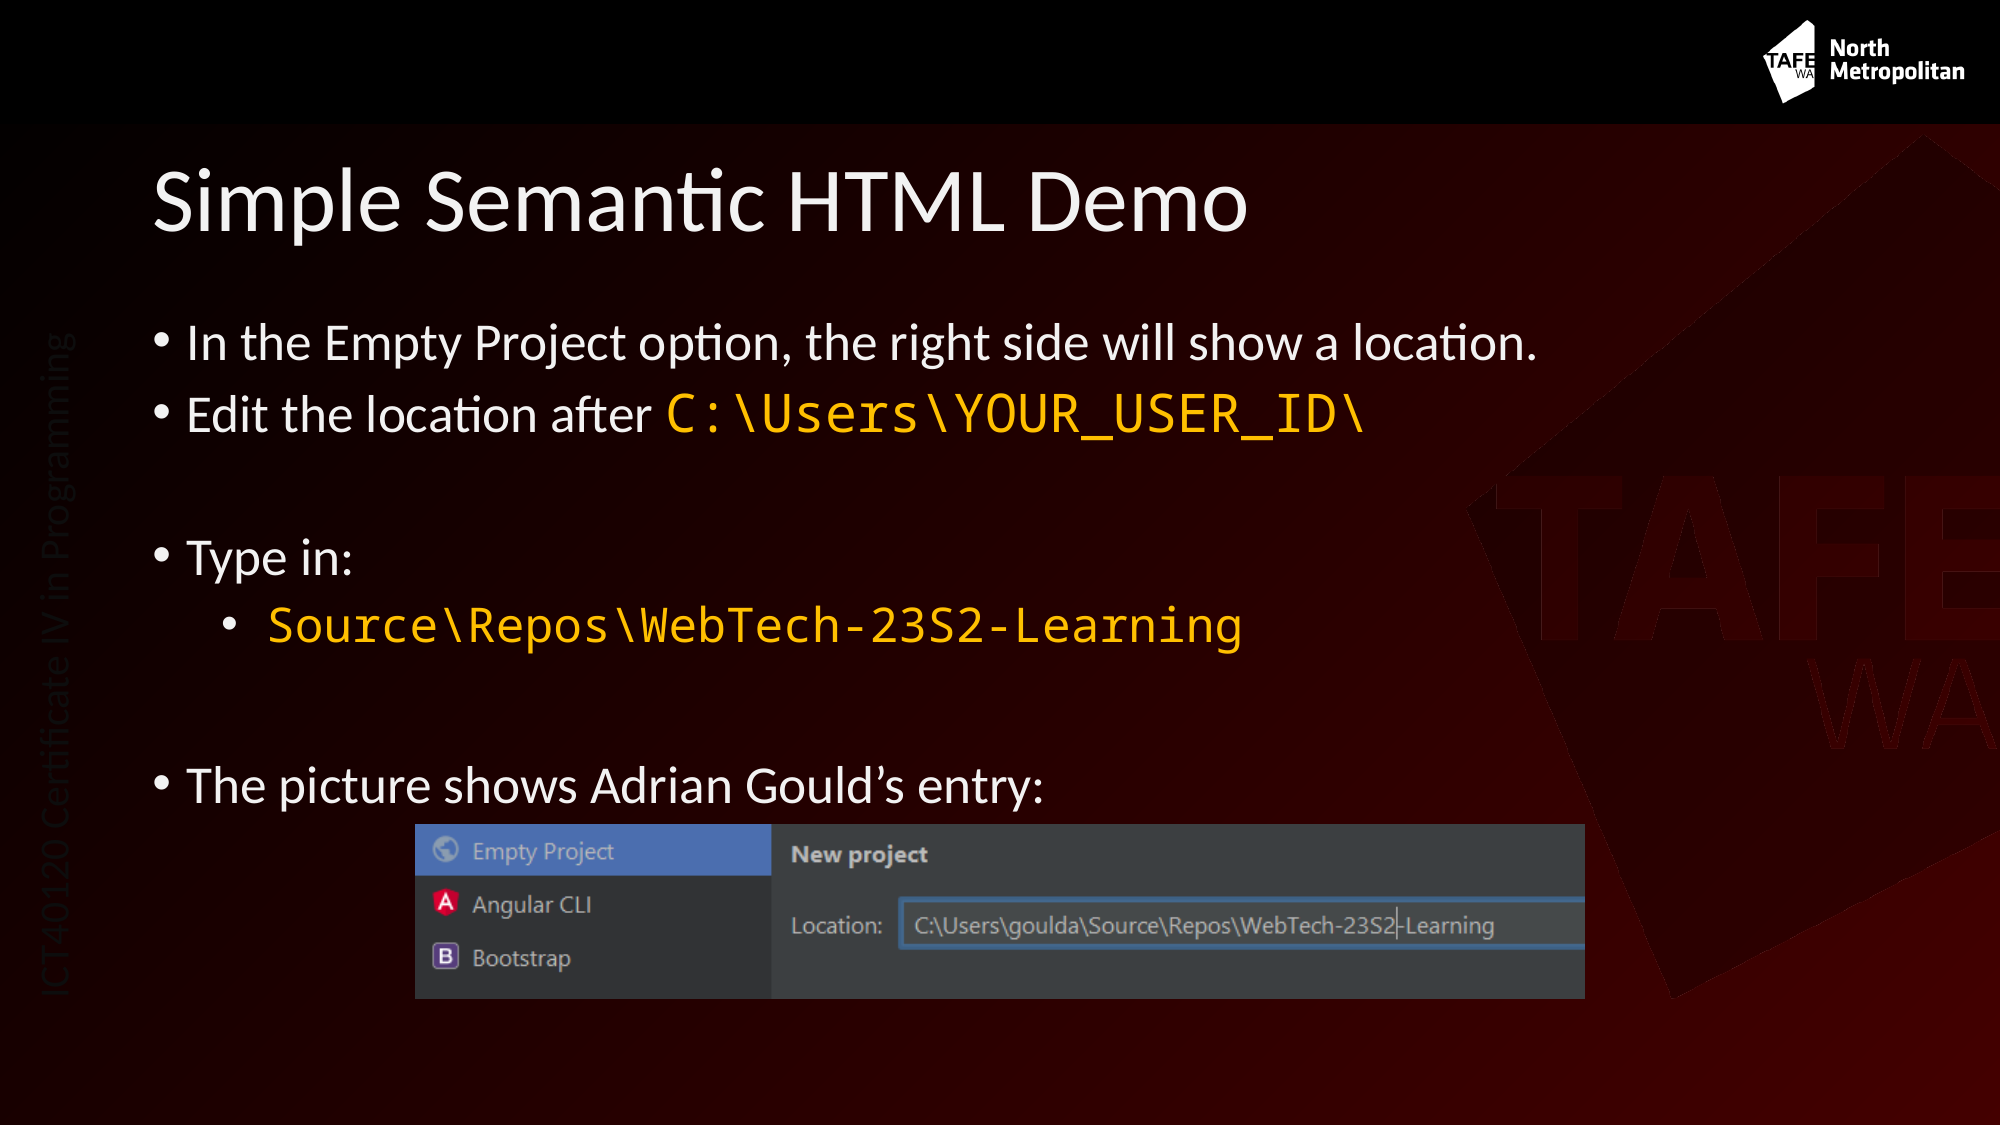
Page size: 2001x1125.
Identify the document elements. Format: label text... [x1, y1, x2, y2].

picture [0, 0, 2000, 124]
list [415, 824, 1585, 999]
list In the Empty Project option, the right side will show a location. Edit the location after C:\Users\YOUR_USER_ID\ Type in: Source\Repos\WebTech-23S2-Learning The picture shows Adrian Gould’s entry: [137, 299, 1863, 1014]
title Simple Semantic HTML Demo [137, 126, 1863, 278]
